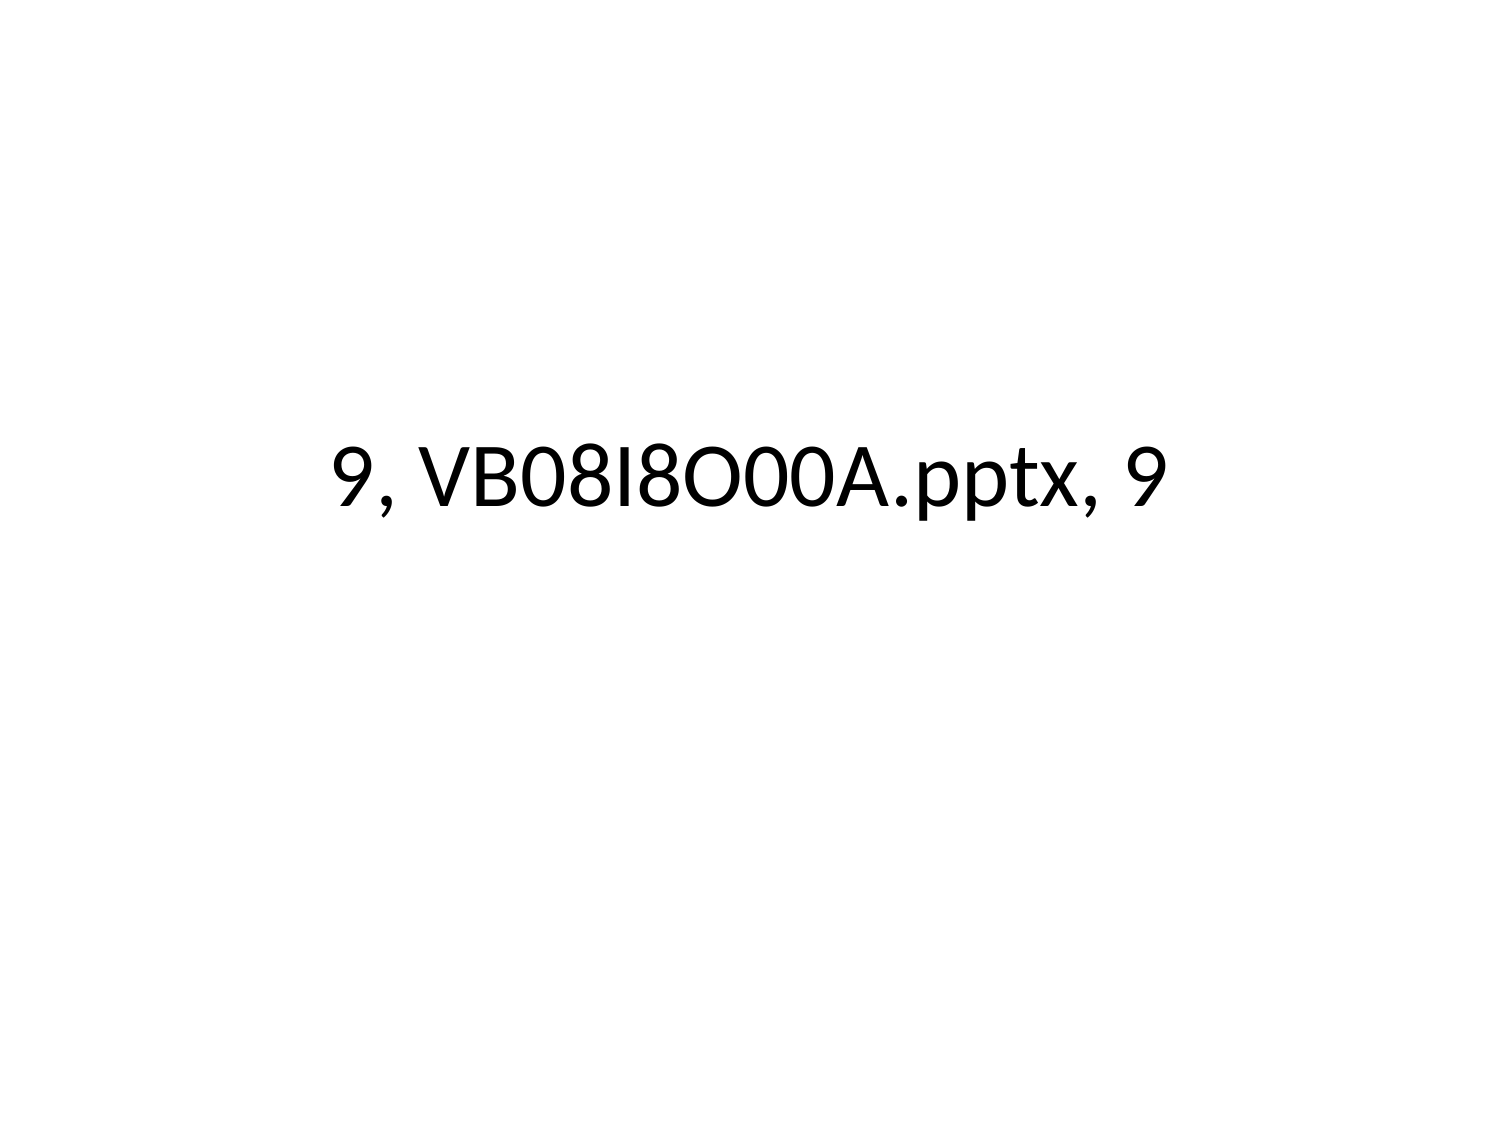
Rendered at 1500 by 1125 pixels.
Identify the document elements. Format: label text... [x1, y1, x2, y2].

title 9, VB08I8O00A.pptx, 9 [112, 349, 1388, 591]
